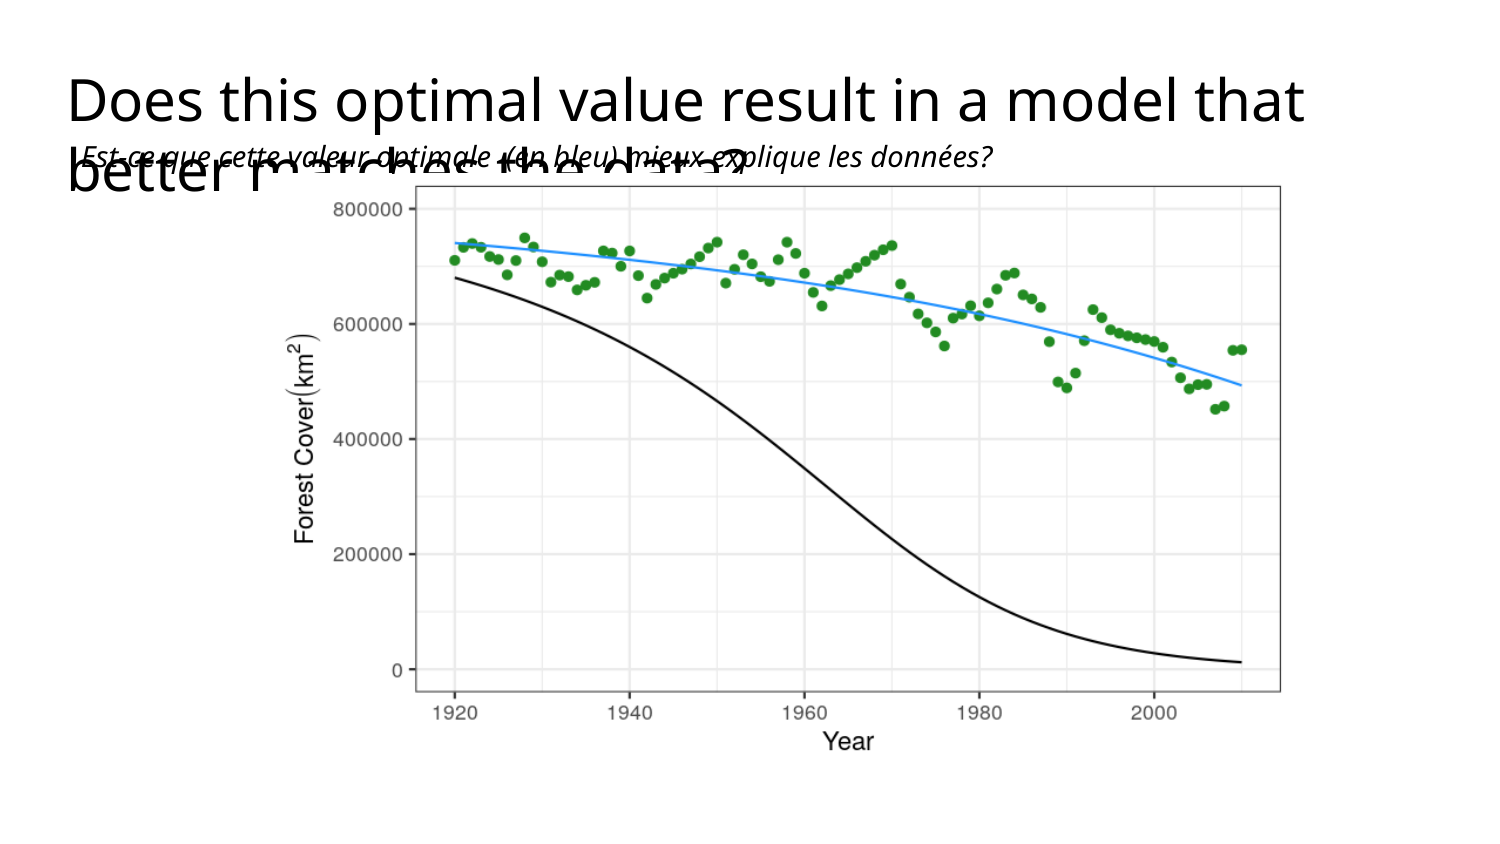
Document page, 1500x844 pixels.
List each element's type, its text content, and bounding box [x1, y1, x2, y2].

title Does this optimal value result in a model that better matches the data? [51, 48, 1449, 142]
text_box Est-ce que cette valeur optimale (en bleu) mieux explique les données? [65, 123, 1275, 189]
picture [272, 173, 1294, 769]
